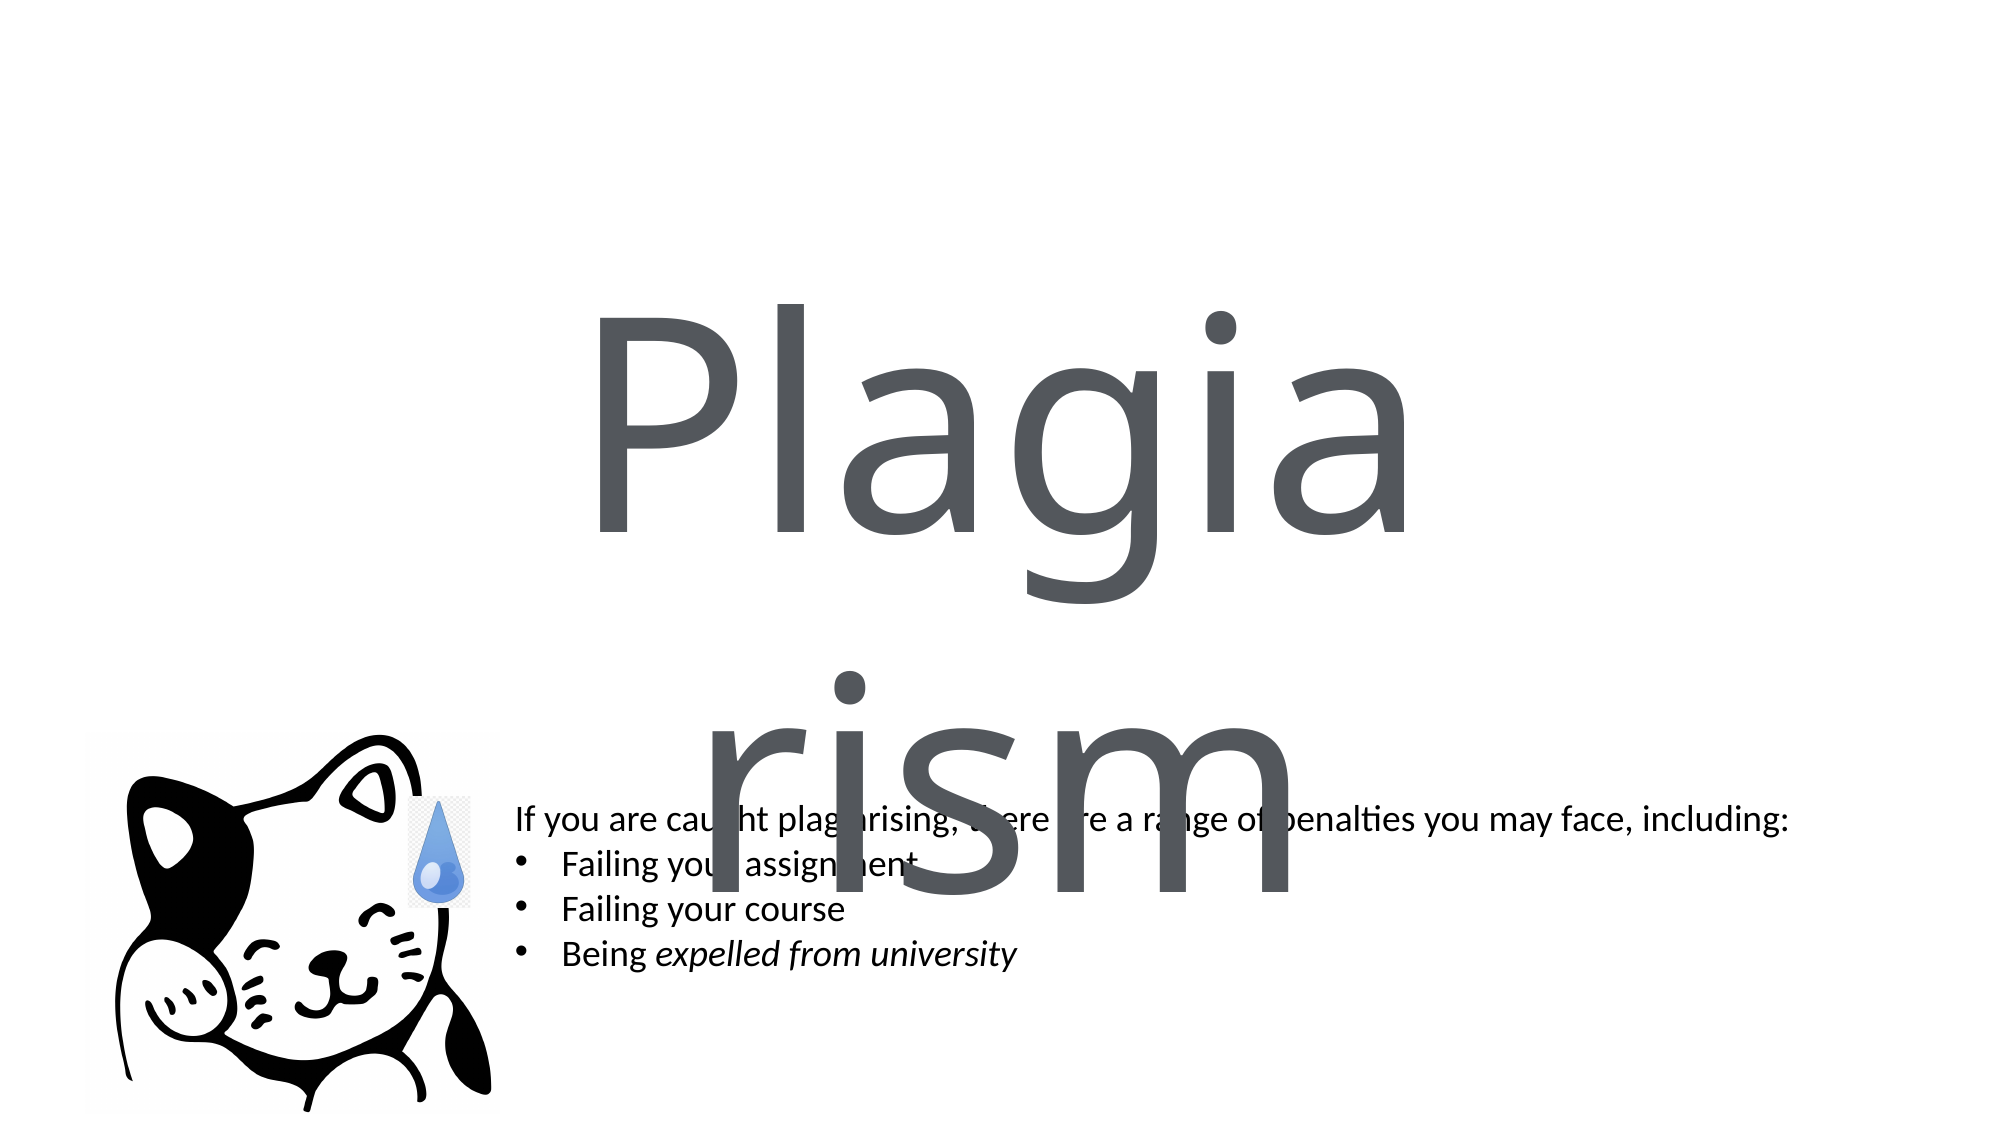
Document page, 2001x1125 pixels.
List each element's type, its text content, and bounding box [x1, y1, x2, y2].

text_box If you are caught plagiarising, there are a range of penalties you may face, including: Failing your assignment Failing your course Being expelled from university [500, 786, 1846, 981]
text_box Plagiarism [530, 224, 1470, 960]
picture [85, 732, 500, 1114]
